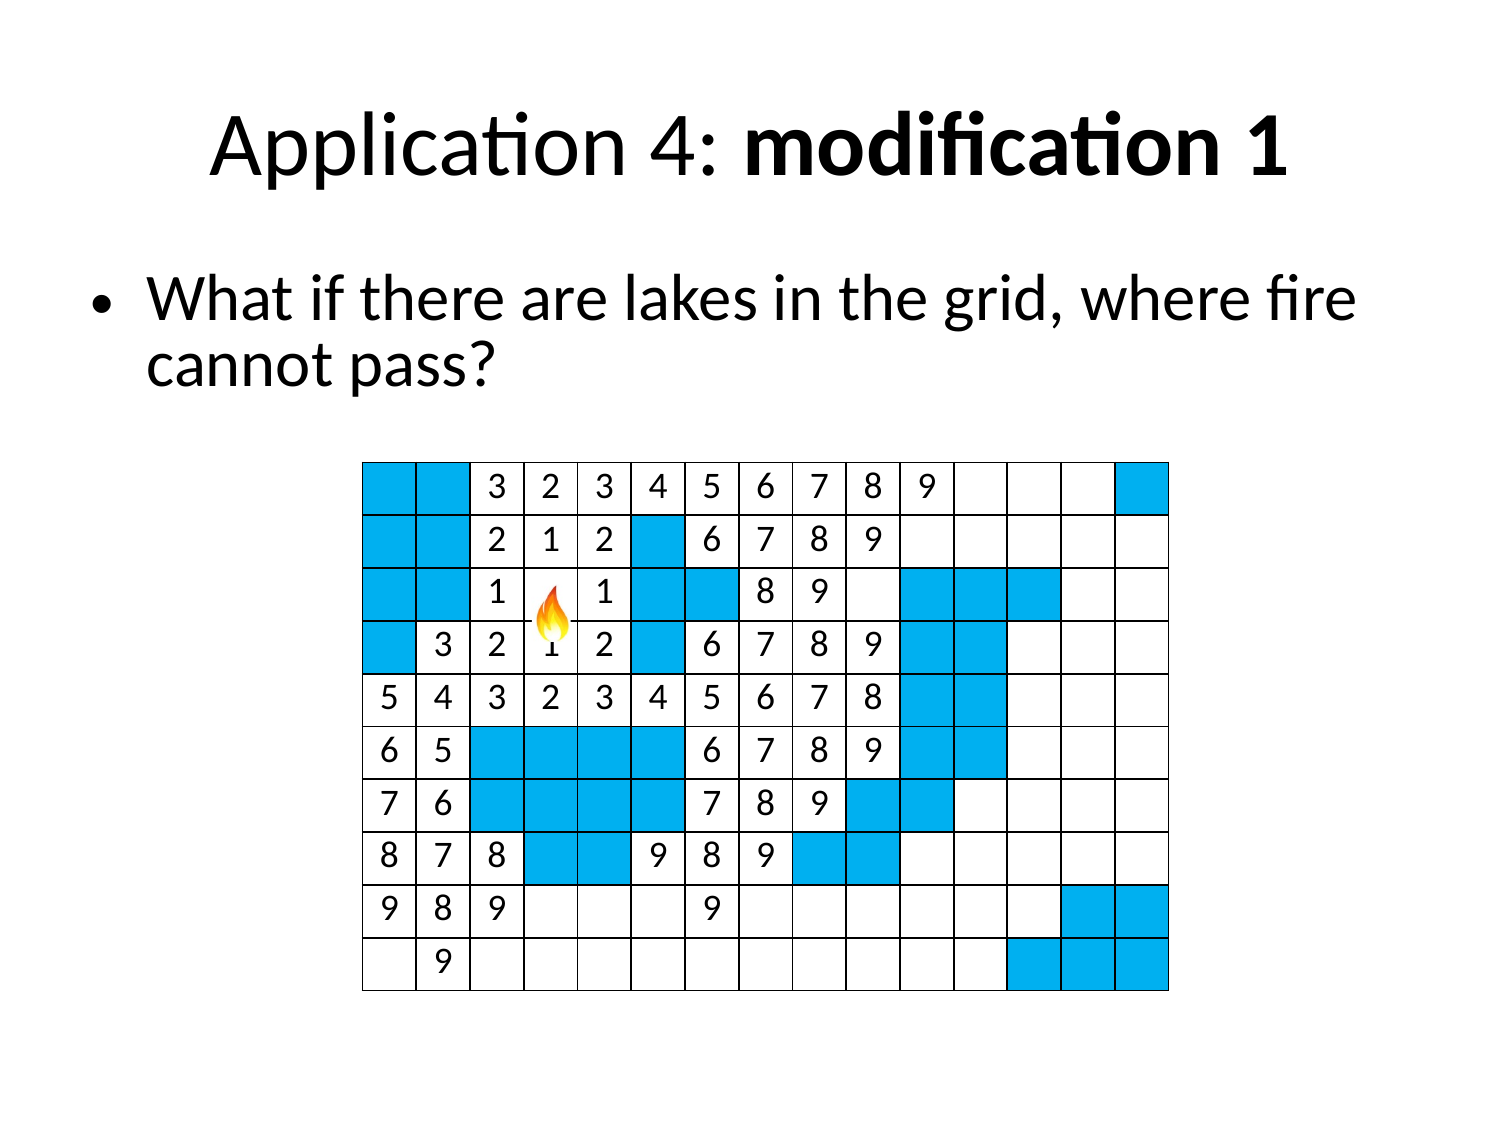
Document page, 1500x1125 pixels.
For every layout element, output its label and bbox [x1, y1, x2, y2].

picture [531, 583, 571, 642]
title [75, 45, 1425, 233]
text_box [74, 262, 1425, 1005]
